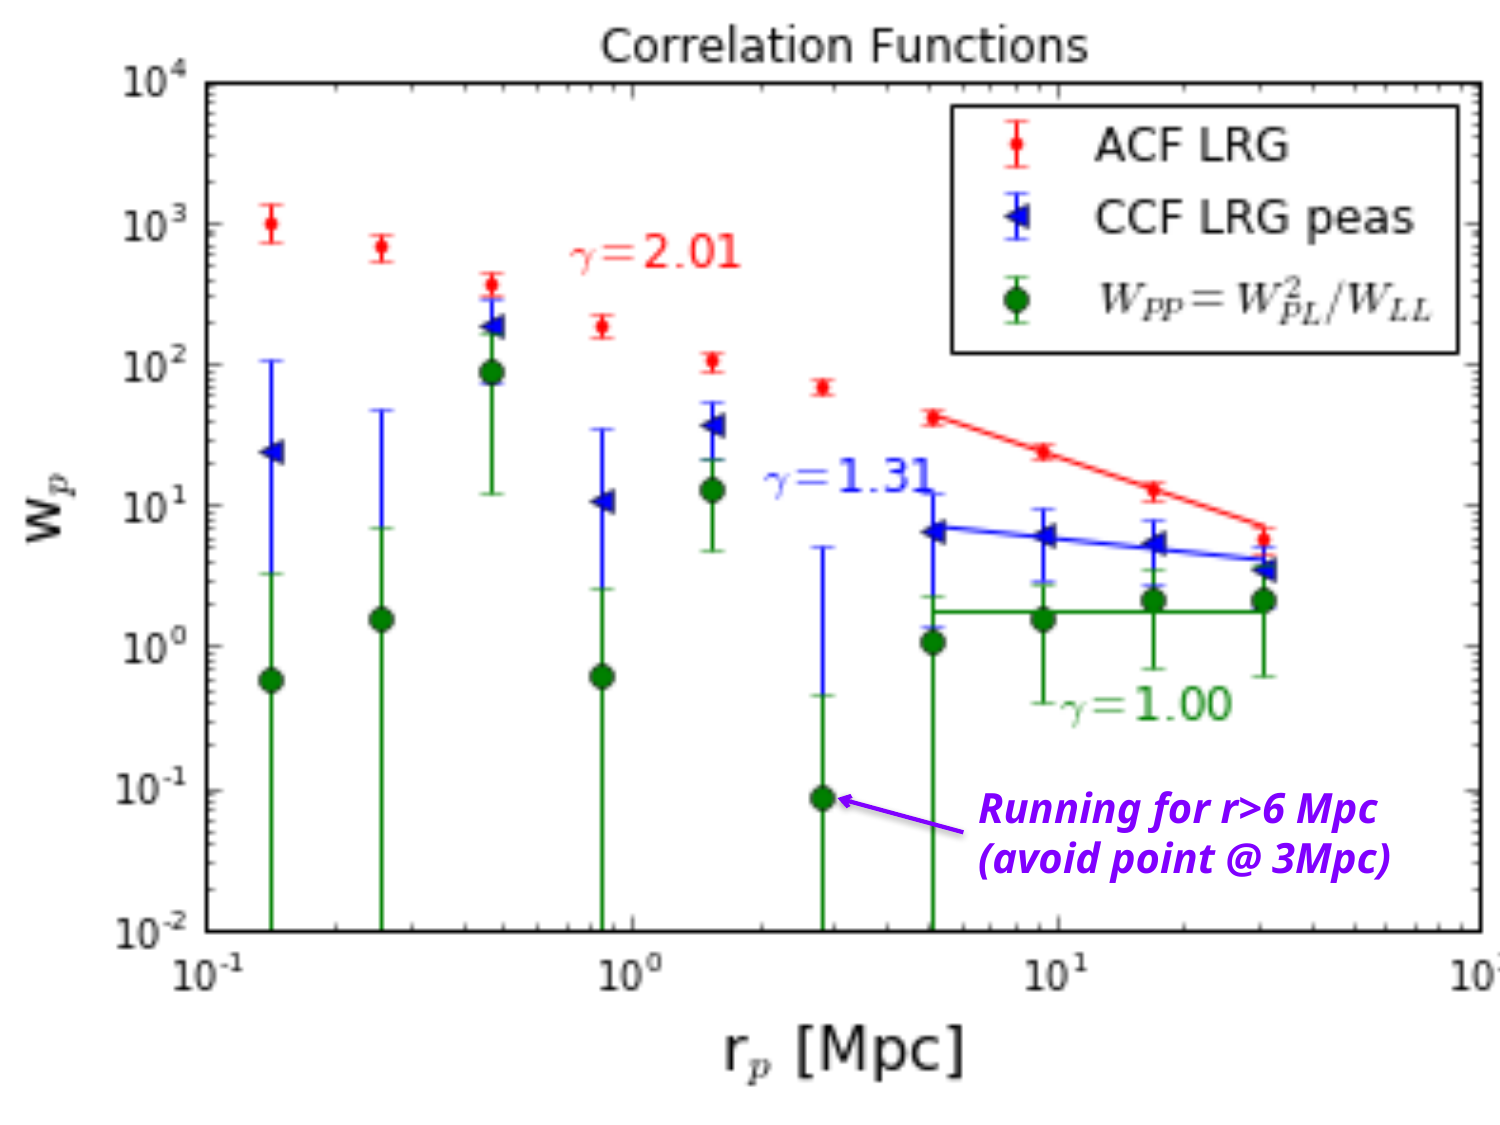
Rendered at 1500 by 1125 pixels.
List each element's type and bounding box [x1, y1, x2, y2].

picture [0, 0, 1500, 1125]
text_box [837, 797, 958, 834]
